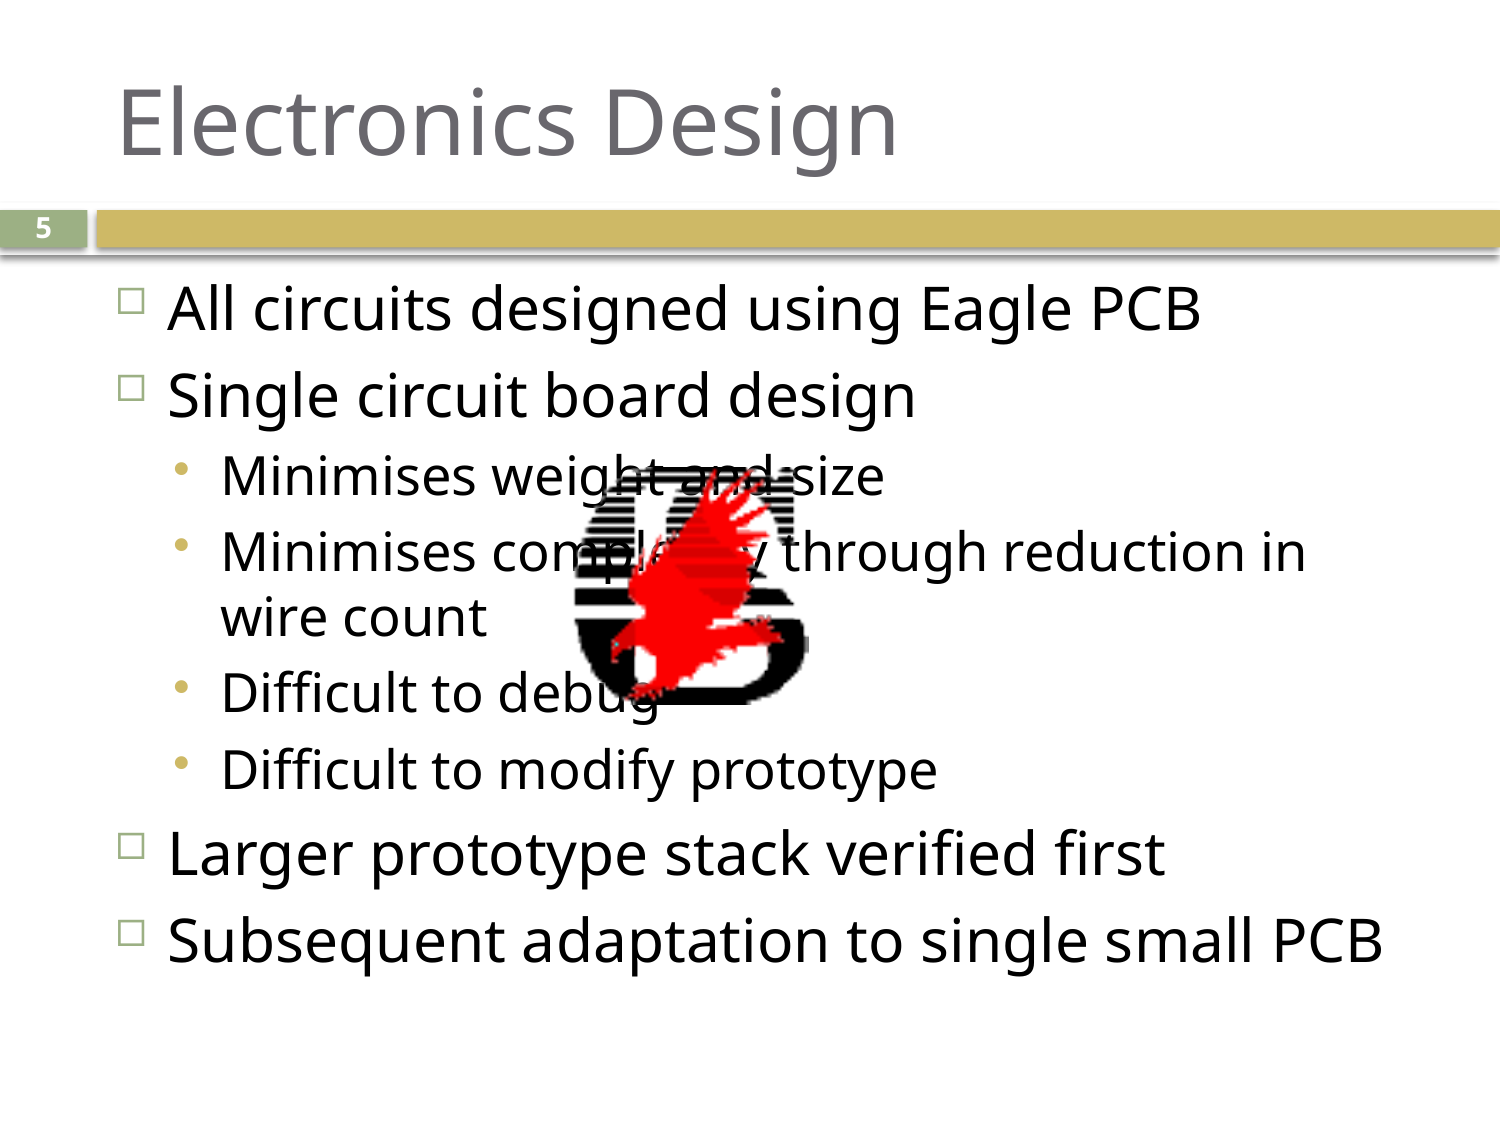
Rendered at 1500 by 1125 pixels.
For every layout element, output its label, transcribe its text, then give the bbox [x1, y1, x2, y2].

list All circuits designed using Eagle PCB Single circuit board design Minimises weight and size Minimises complexity through reduction in wire count Difficult to debug Difficult to modify prototype Larger prototype stack verified first Subsequent adaptation to single small PCB [100, 262, 1438, 1000]
picture [572, 467, 810, 705]
title Electronics Design [100, 37, 1438, 200]
slide_number 5 [0, 208, 88, 249]
